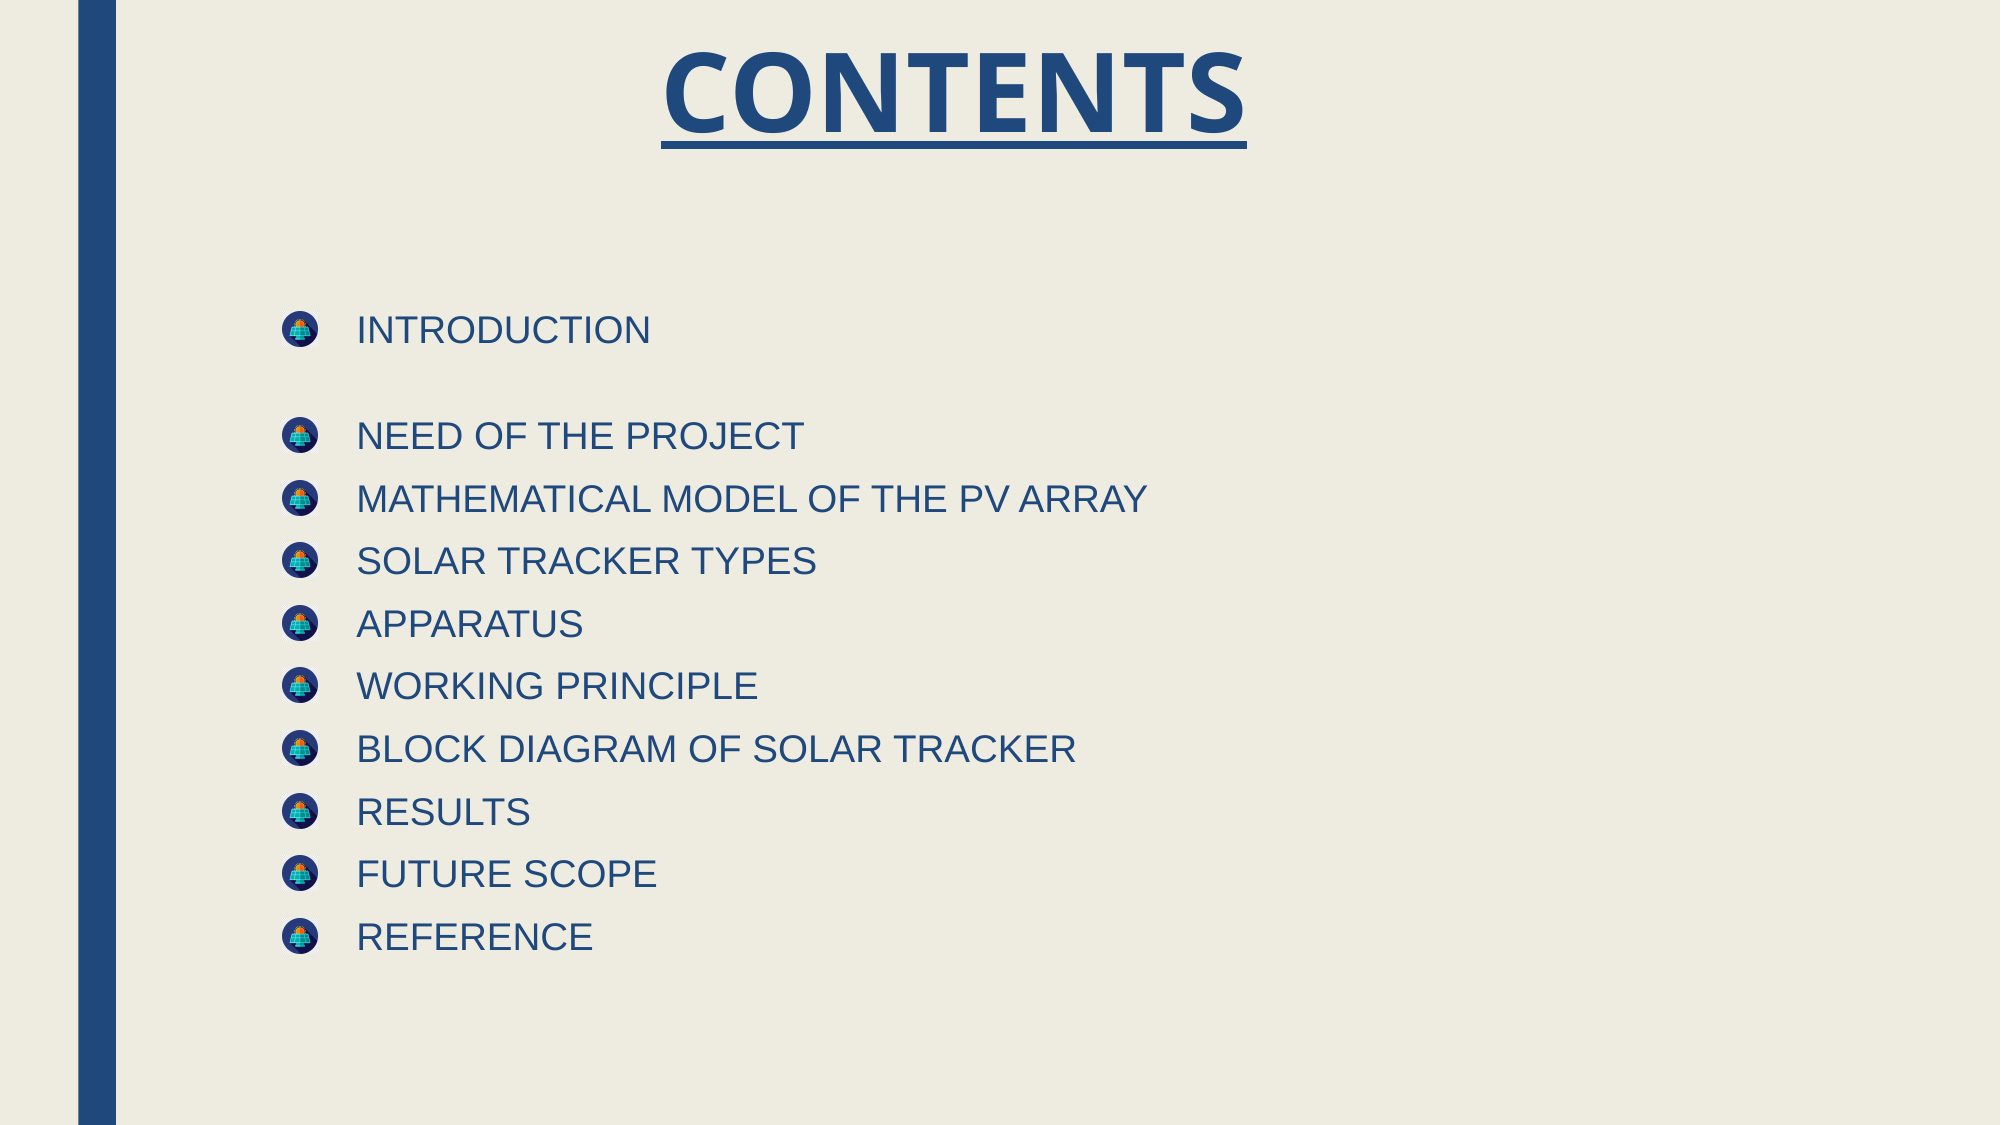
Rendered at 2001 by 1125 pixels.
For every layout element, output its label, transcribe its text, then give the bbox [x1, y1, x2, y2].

picture [282, 918, 318, 954]
picture [282, 855, 318, 891]
title CONTENTS [645, 30, 1485, 222]
picture [282, 605, 318, 641]
list INTRODUCTION NEED OF THE PROJECT MATHEMATICAL MODEL OF THE PV ARRAY SOLAR TRACKER TYPES APPARATUS WORKING PRINCIPLE BLOCK DIAGRAM OF SOLAR TRACKER RESULTS FUTURE SCOPE REFERENCE [267, 243, 1804, 971]
picture [282, 480, 318, 516]
picture [282, 417, 318, 453]
picture [282, 542, 318, 578]
picture [282, 730, 318, 766]
picture [282, 793, 318, 829]
picture [282, 311, 318, 347]
picture [282, 667, 318, 703]
